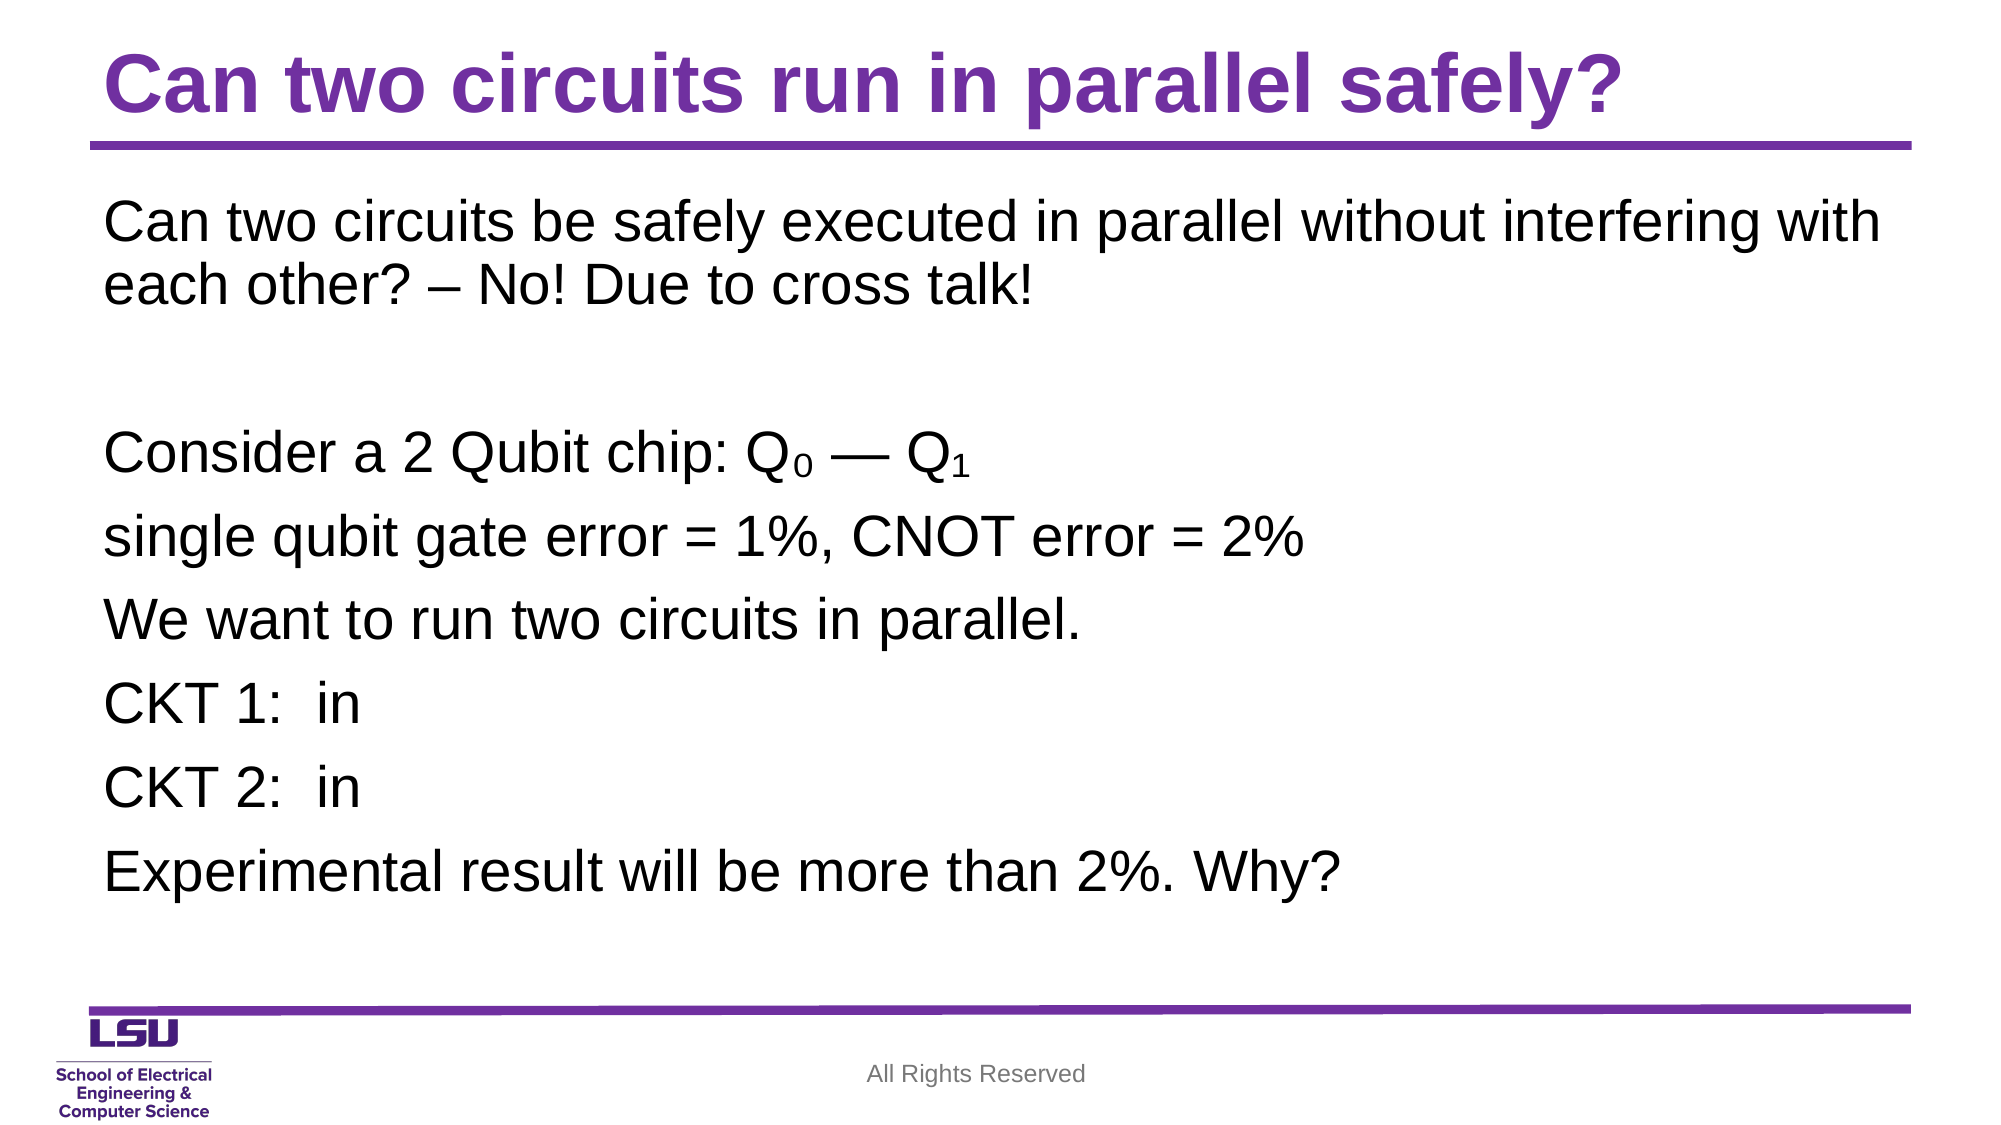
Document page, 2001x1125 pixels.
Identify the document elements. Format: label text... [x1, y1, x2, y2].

picture [45, 1008, 222, 1125]
title Can two circuits run in parallel safely? [89, 22, 1911, 150]
footer All Rights Reserved [639, 1042, 1315, 1103]
